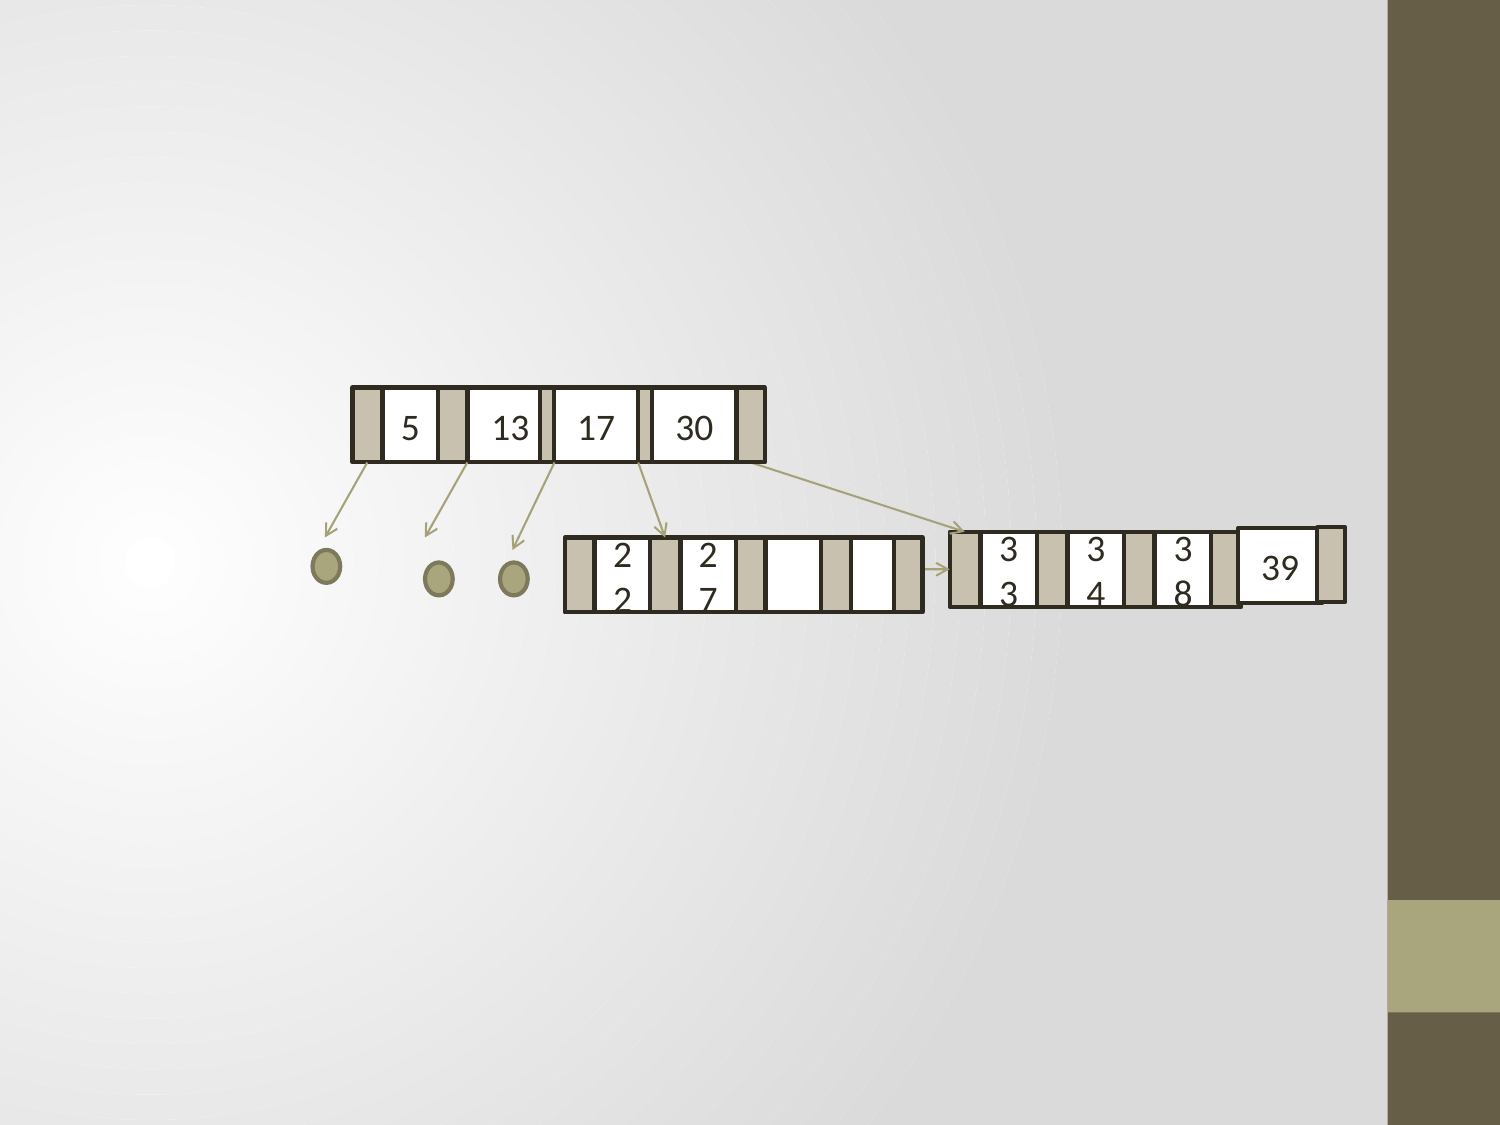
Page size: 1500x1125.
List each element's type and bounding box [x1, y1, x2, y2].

text_box [310, 549, 321, 584]
text_box [424, 461, 468, 538]
text_box [511, 461, 555, 551]
text_box [324, 386, 1346, 613]
